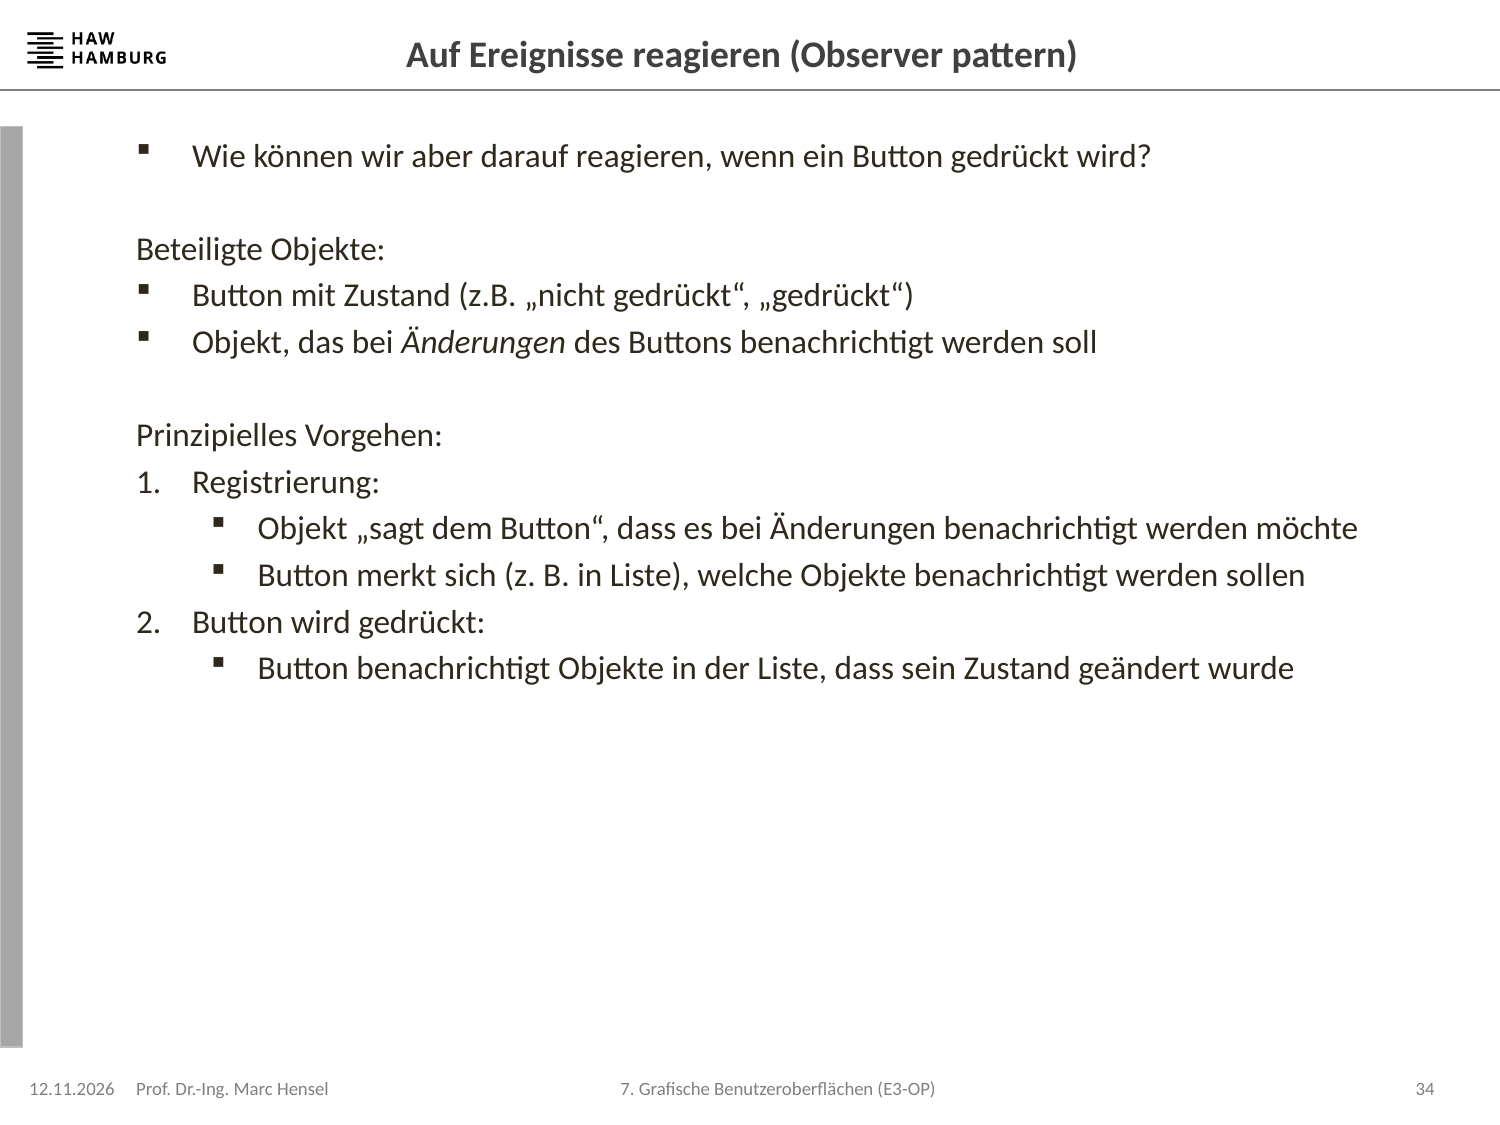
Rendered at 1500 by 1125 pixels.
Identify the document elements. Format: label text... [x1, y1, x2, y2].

list Wie können wir aber darauf reagieren, wenn ein Button gedrückt wird? Beteiligte Objekte: Button mit Zustand (z.B. „nicht gedrückt“, „gedrückt“) Objekt, das bei Änderungen des Buttons benachrichtigt werden soll Prinzipielles Vorgehen: Registrierung: Objekt „sagt dem Button“, dass es bei Änderungen benachrichtigt werden möchte Button merkt sich (z. B. in Liste), welche Objekte benachrichtigt werden sollen Button wird gedrückt: Button benachrichtigt Objekte in der Liste, dass sein Zustand geändert wurde [135, 126, 1436, 1048]
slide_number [22, 1076, 135, 1100]
slide_number 34 [1338, 1076, 1435, 1100]
title Auf Ereignisse reagieren (Observer pattern) [185, 22, 1315, 83]
footer Prof. Dr.-Ing. Marc Hensel [135, 1076, 362, 1100]
picture [15, 20, 177, 80]
